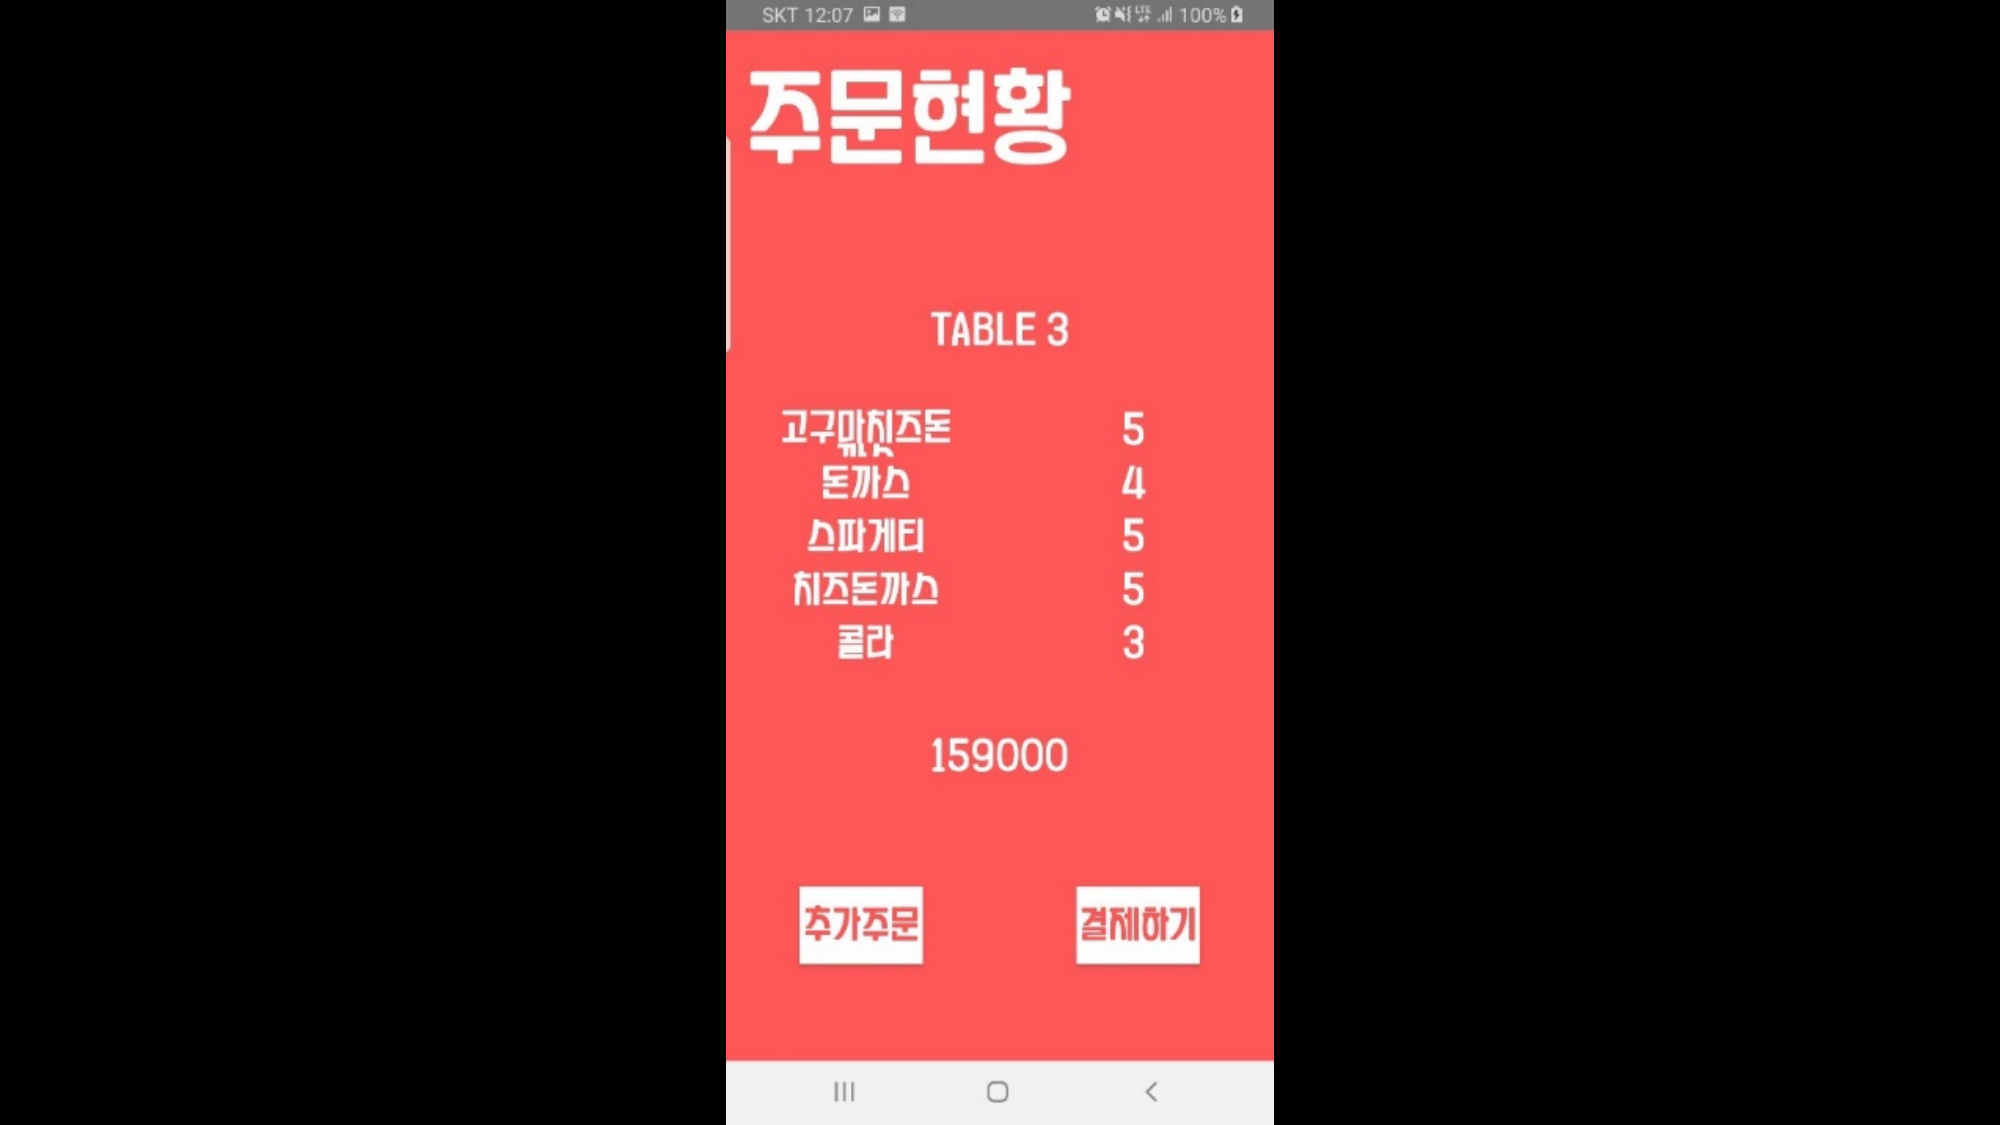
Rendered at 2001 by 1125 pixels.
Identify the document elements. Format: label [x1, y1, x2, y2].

picture [725, 0, 1275, 1125]
